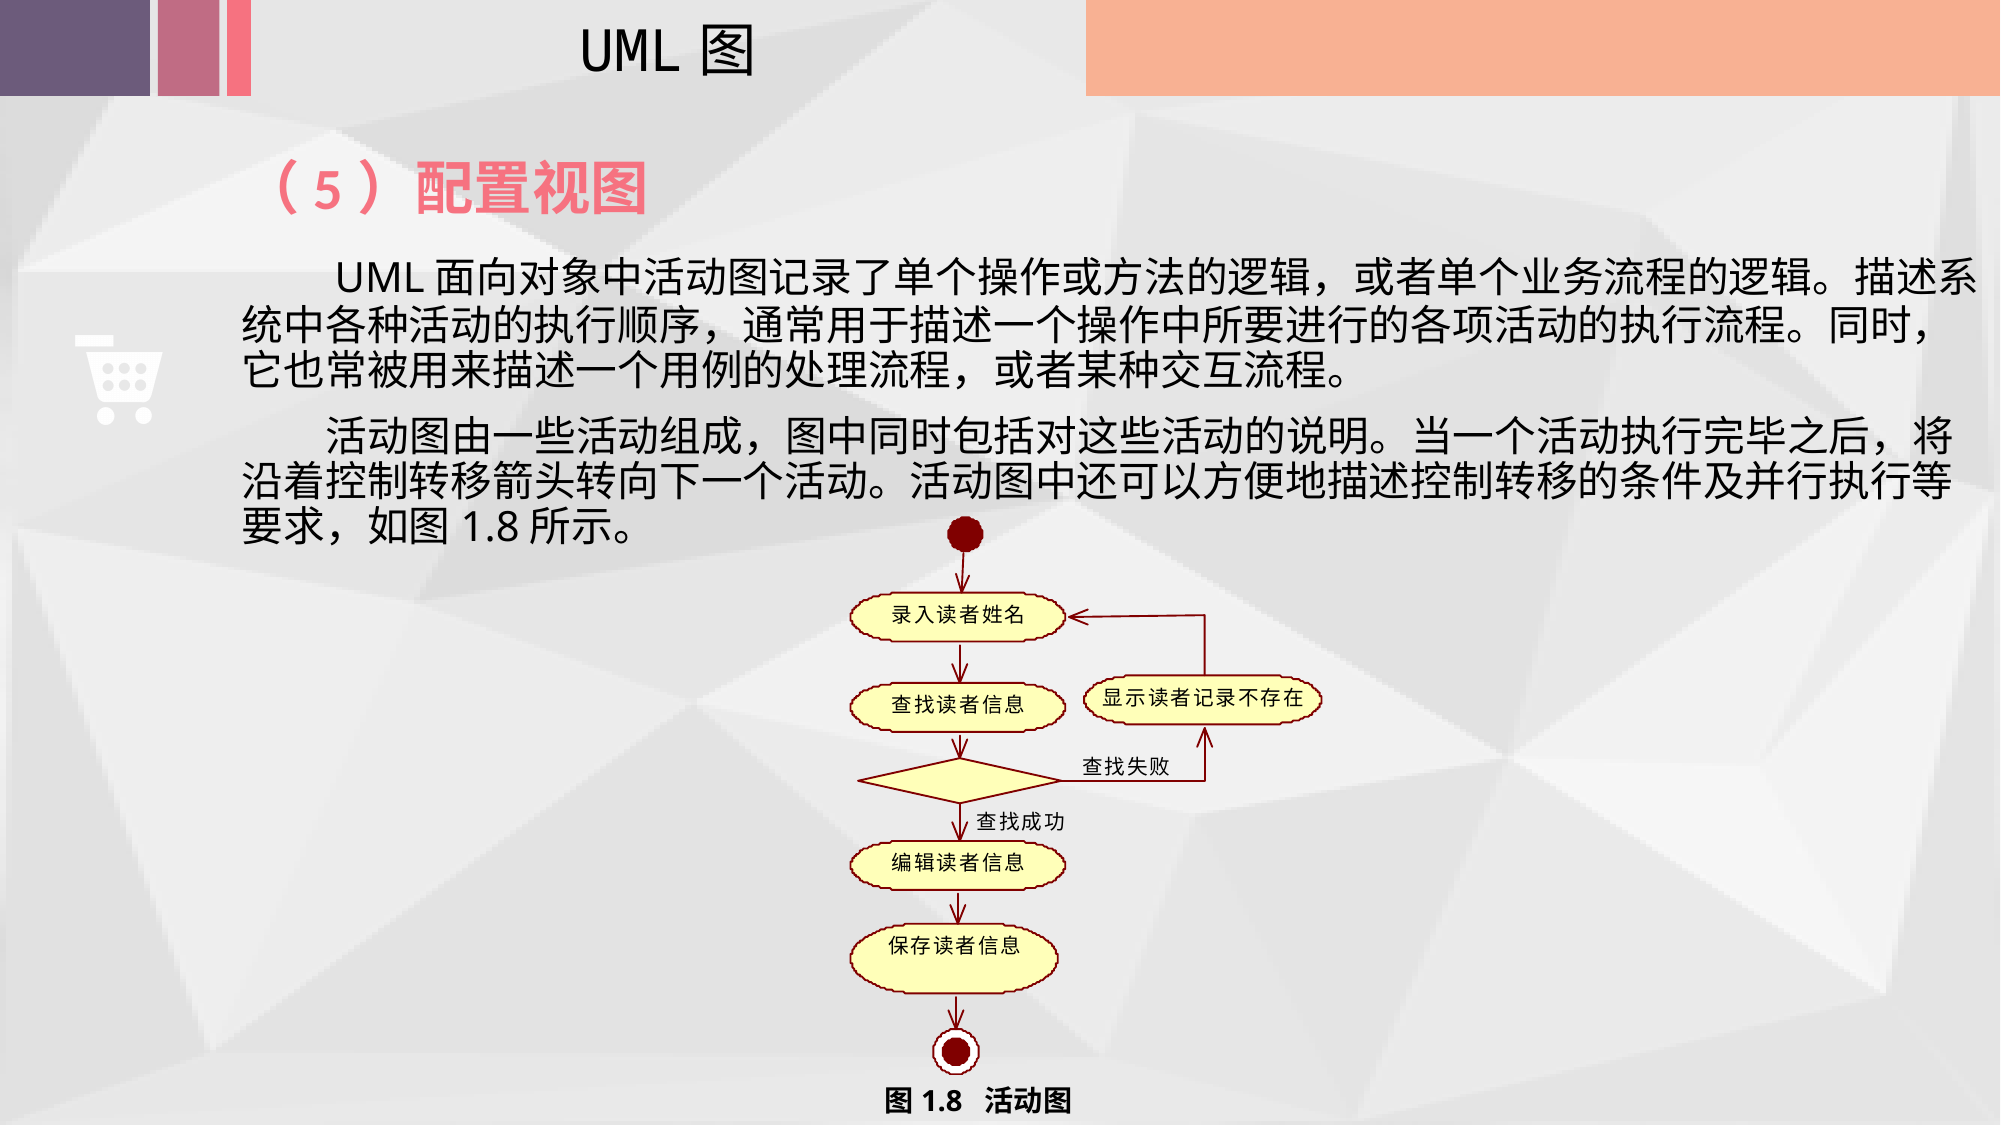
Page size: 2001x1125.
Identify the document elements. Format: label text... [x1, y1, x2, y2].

text_box （5）配置视图 UML面向对象中活动图记录了单个操作或方法的逻辑，或者单个业务流程的逻辑。描述系统中各种活动的执行顺序，通常用于描述一个操作中所要进行的各项活动的执行流程。同时，它也常被用来描述一个用例的处理流程，或者某种交互流程。 活动图由一些活动组成，图中同时包括对这些活动的说明。当一个活动执行完毕之后，将沿着控制转移箭头转向下一个活动。活动图中还可以方便地描述控制转移的条件及并行执行等要求，如图1.8所示。 [227, 143, 2000, 559]
text_box [227, 0, 251, 96]
text_box 图1.8 活动图 [870, 1075, 1088, 1125]
text_box UML图 [565, 5, 772, 91]
text_box [1086, 0, 2000, 96]
picture [0, 0, 2001, 1125]
text_box [0, 0, 150, 96]
text_box [157, 0, 220, 96]
